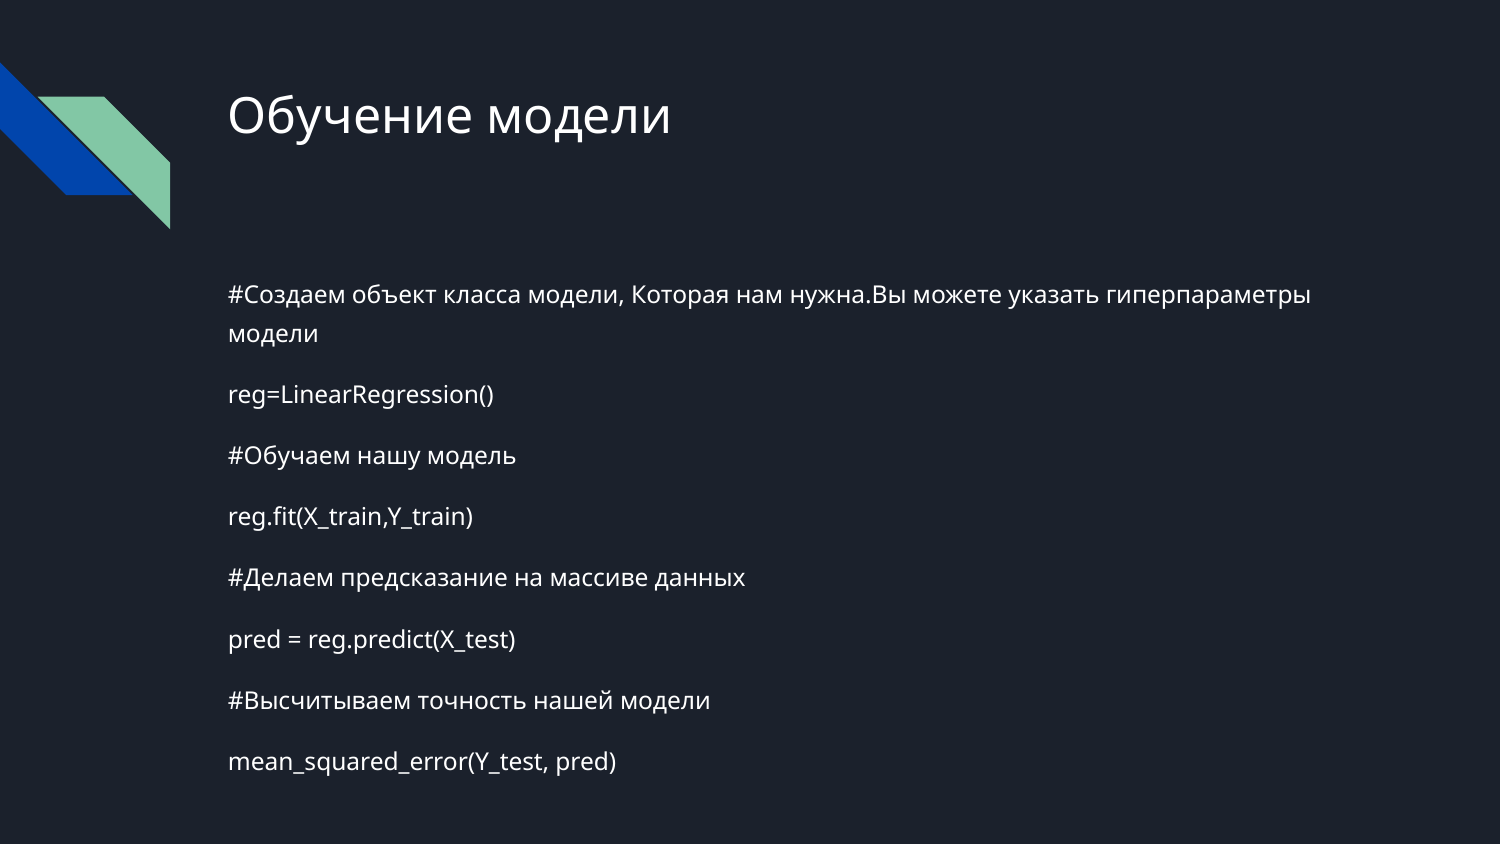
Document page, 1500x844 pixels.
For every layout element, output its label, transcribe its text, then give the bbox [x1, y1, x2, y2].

title Обучение модели [212, 64, 1368, 215]
list #Создаем объект класса модели, Которая нам нужна.Вы можете указать гиперпараметры модели reg=LinearRegression() #Обучаем нашу модель reg.fit(X_train,Y_train) #Делаем предсказание на массиве данных pred = reg.predict(X_test) #Высчитываем точность нашей модели mean_squared_error(Y_test, pred) [212, 257, 1368, 795]
